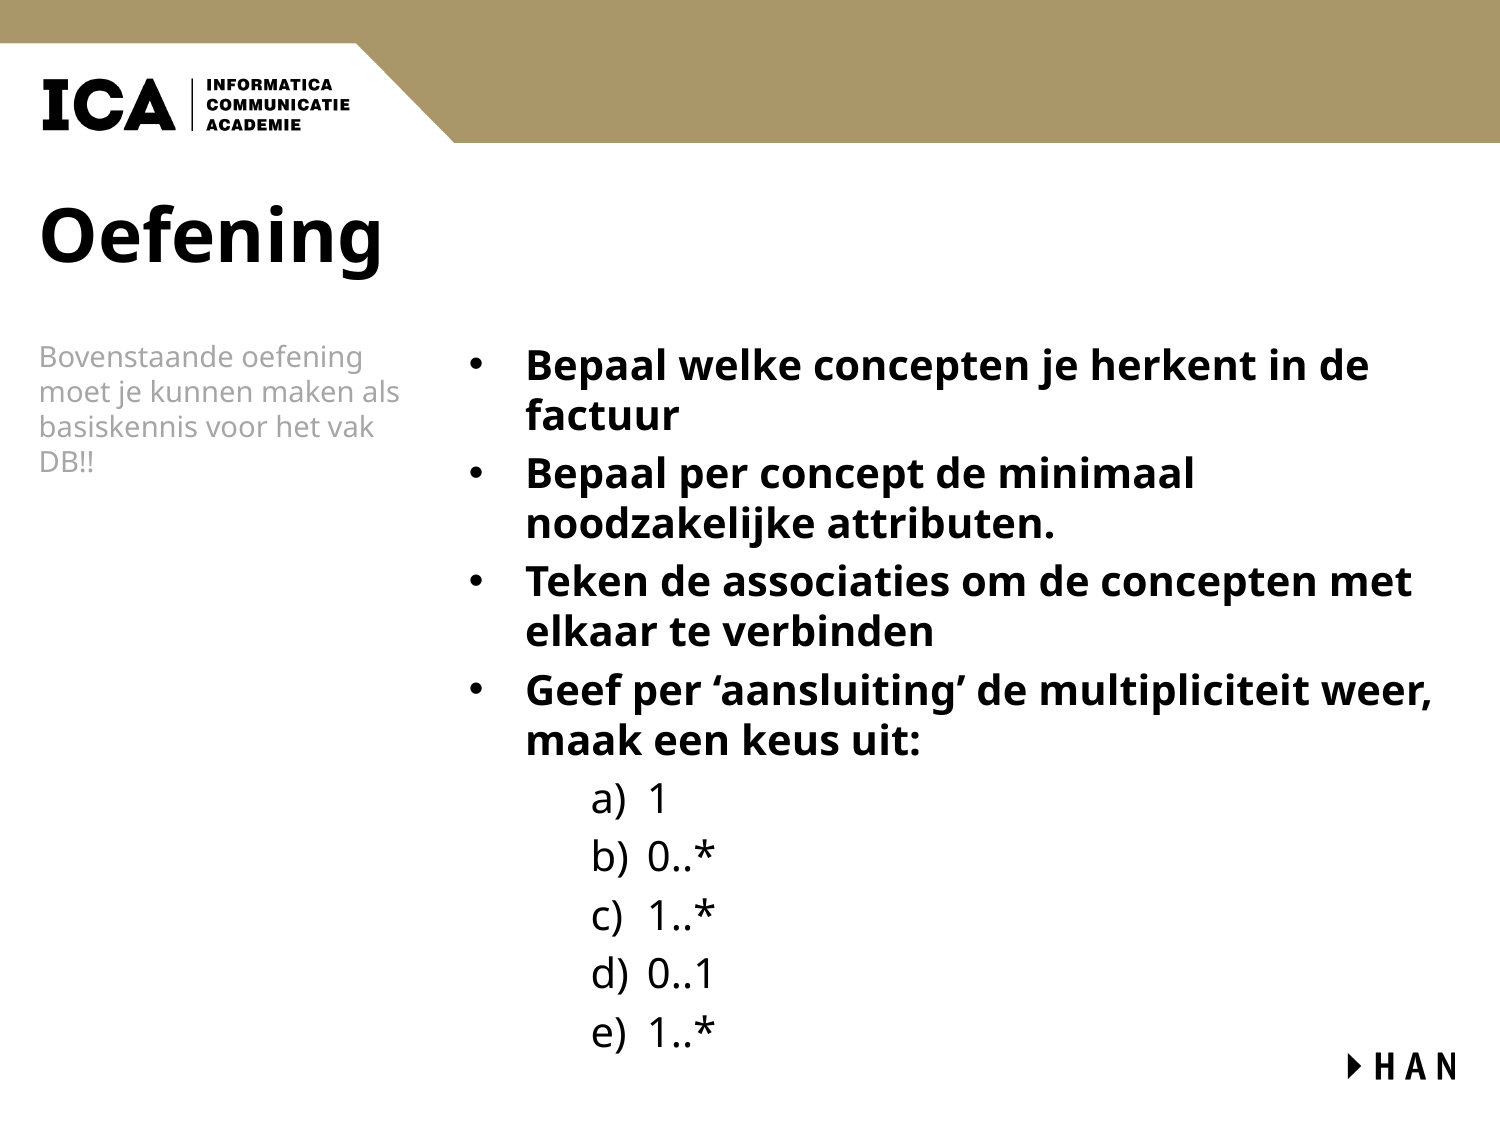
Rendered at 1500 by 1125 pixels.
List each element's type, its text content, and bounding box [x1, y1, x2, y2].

list Bovenstaande oefening moet je kunnen maken als basiskennis voor het vak DB!! [23, 330, 428, 1040]
list Bepaal welke concepten je herkent in de factuur Bepaal per concept de minimaal noodzakelijke attributen. Teken de associaties om de concepten met elkaar te verbinden Geef per ‘aansluiting’ de multipliciteit weer, maak een keus uit: 1 0..* 1..* 0..1 1..* [453, 330, 1455, 1088]
title Oefening [23, 179, 1455, 287]
